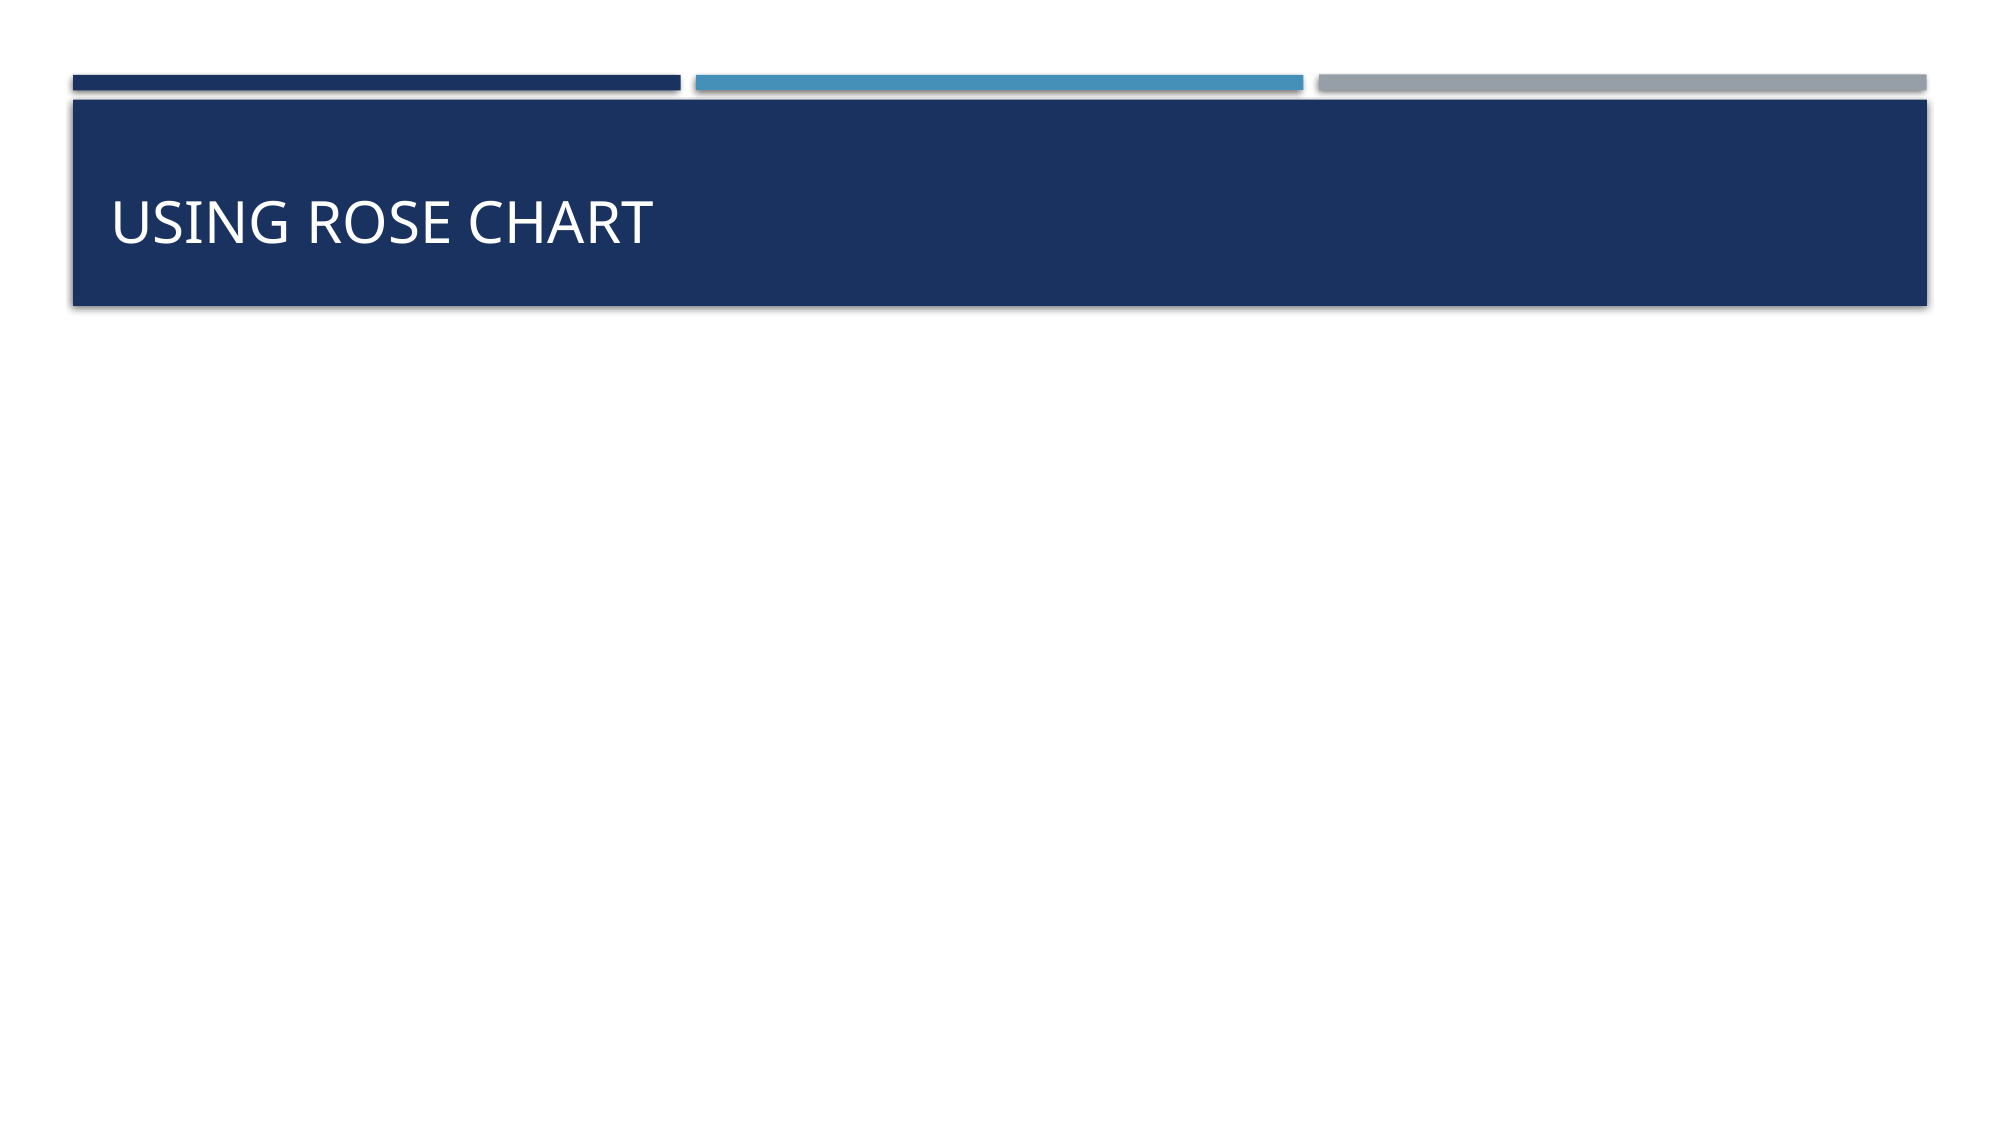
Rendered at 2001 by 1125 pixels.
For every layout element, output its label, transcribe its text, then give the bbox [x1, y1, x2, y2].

title Using rose chart [95, 100, 1905, 263]
